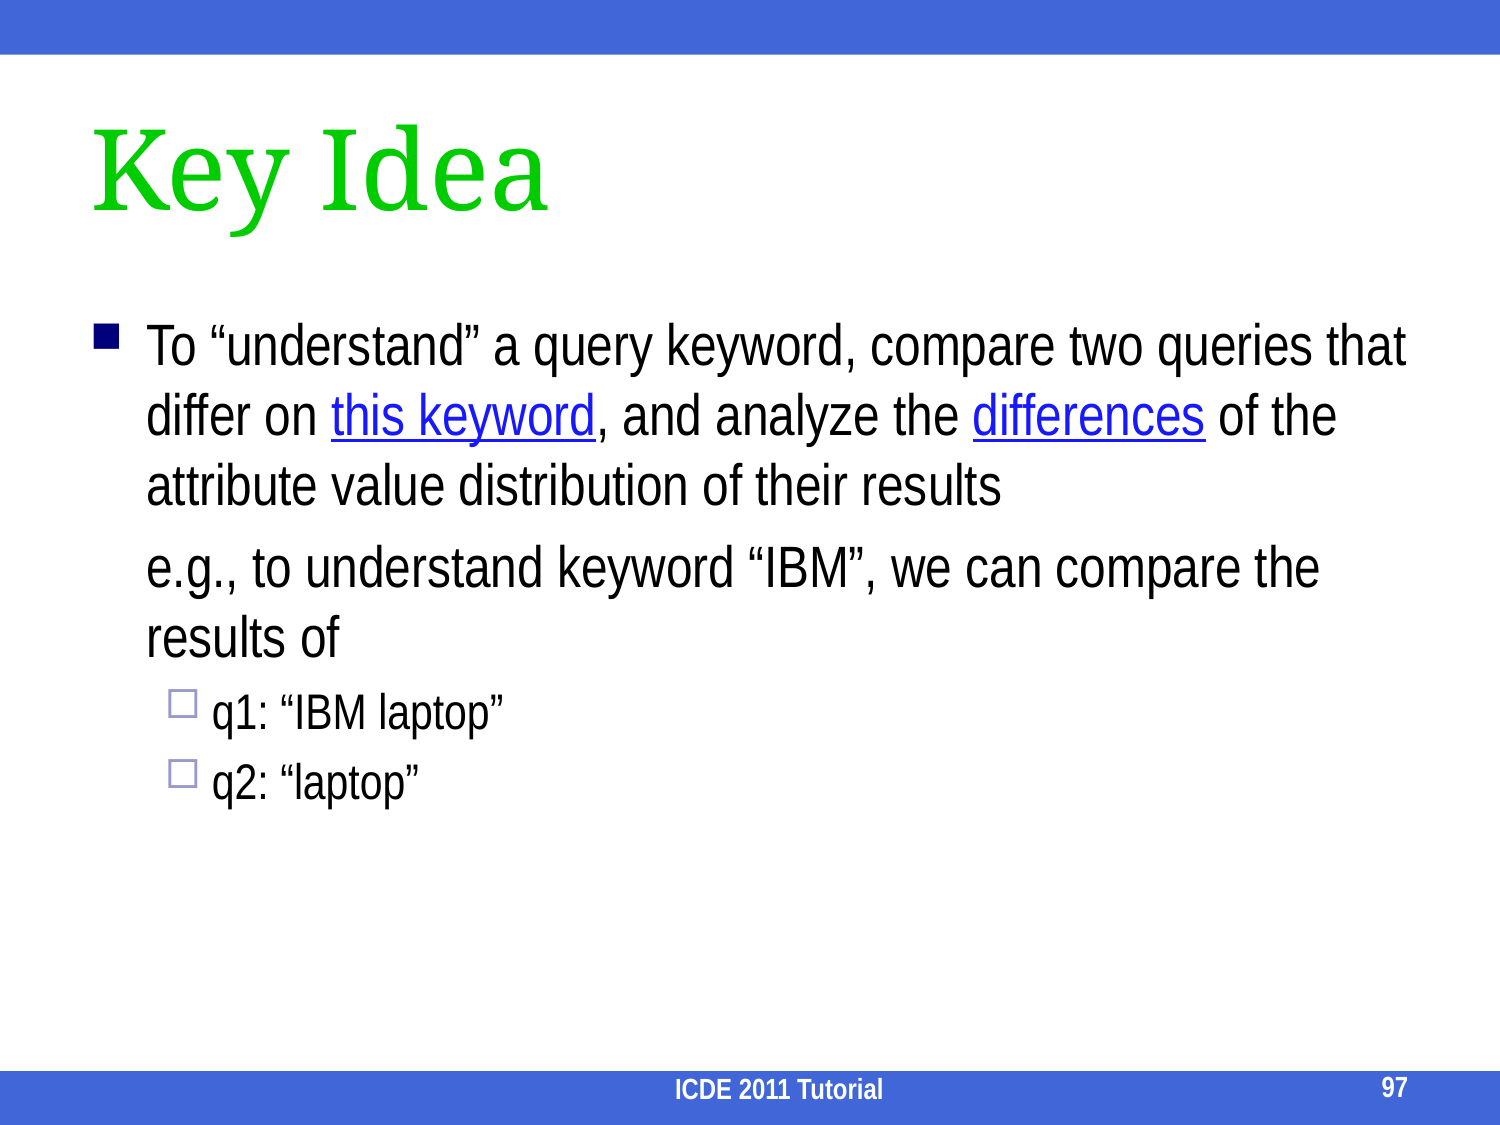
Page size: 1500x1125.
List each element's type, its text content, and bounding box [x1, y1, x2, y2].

footer ICDE 2011 Tutorial [348, 1076, 1211, 1113]
slide_number 97 [1234, 1074, 1424, 1111]
title Key Idea [74, 74, 1426, 256]
list To “understand” a query keyword, compare two queries that differ on this keyword, and analyze the differences of the attribute value distribution of their results e.g., to understand keyword “IBM”, we can compare the results of q1: “IBM laptop” q2: “laptop” [74, 299, 1426, 1034]
